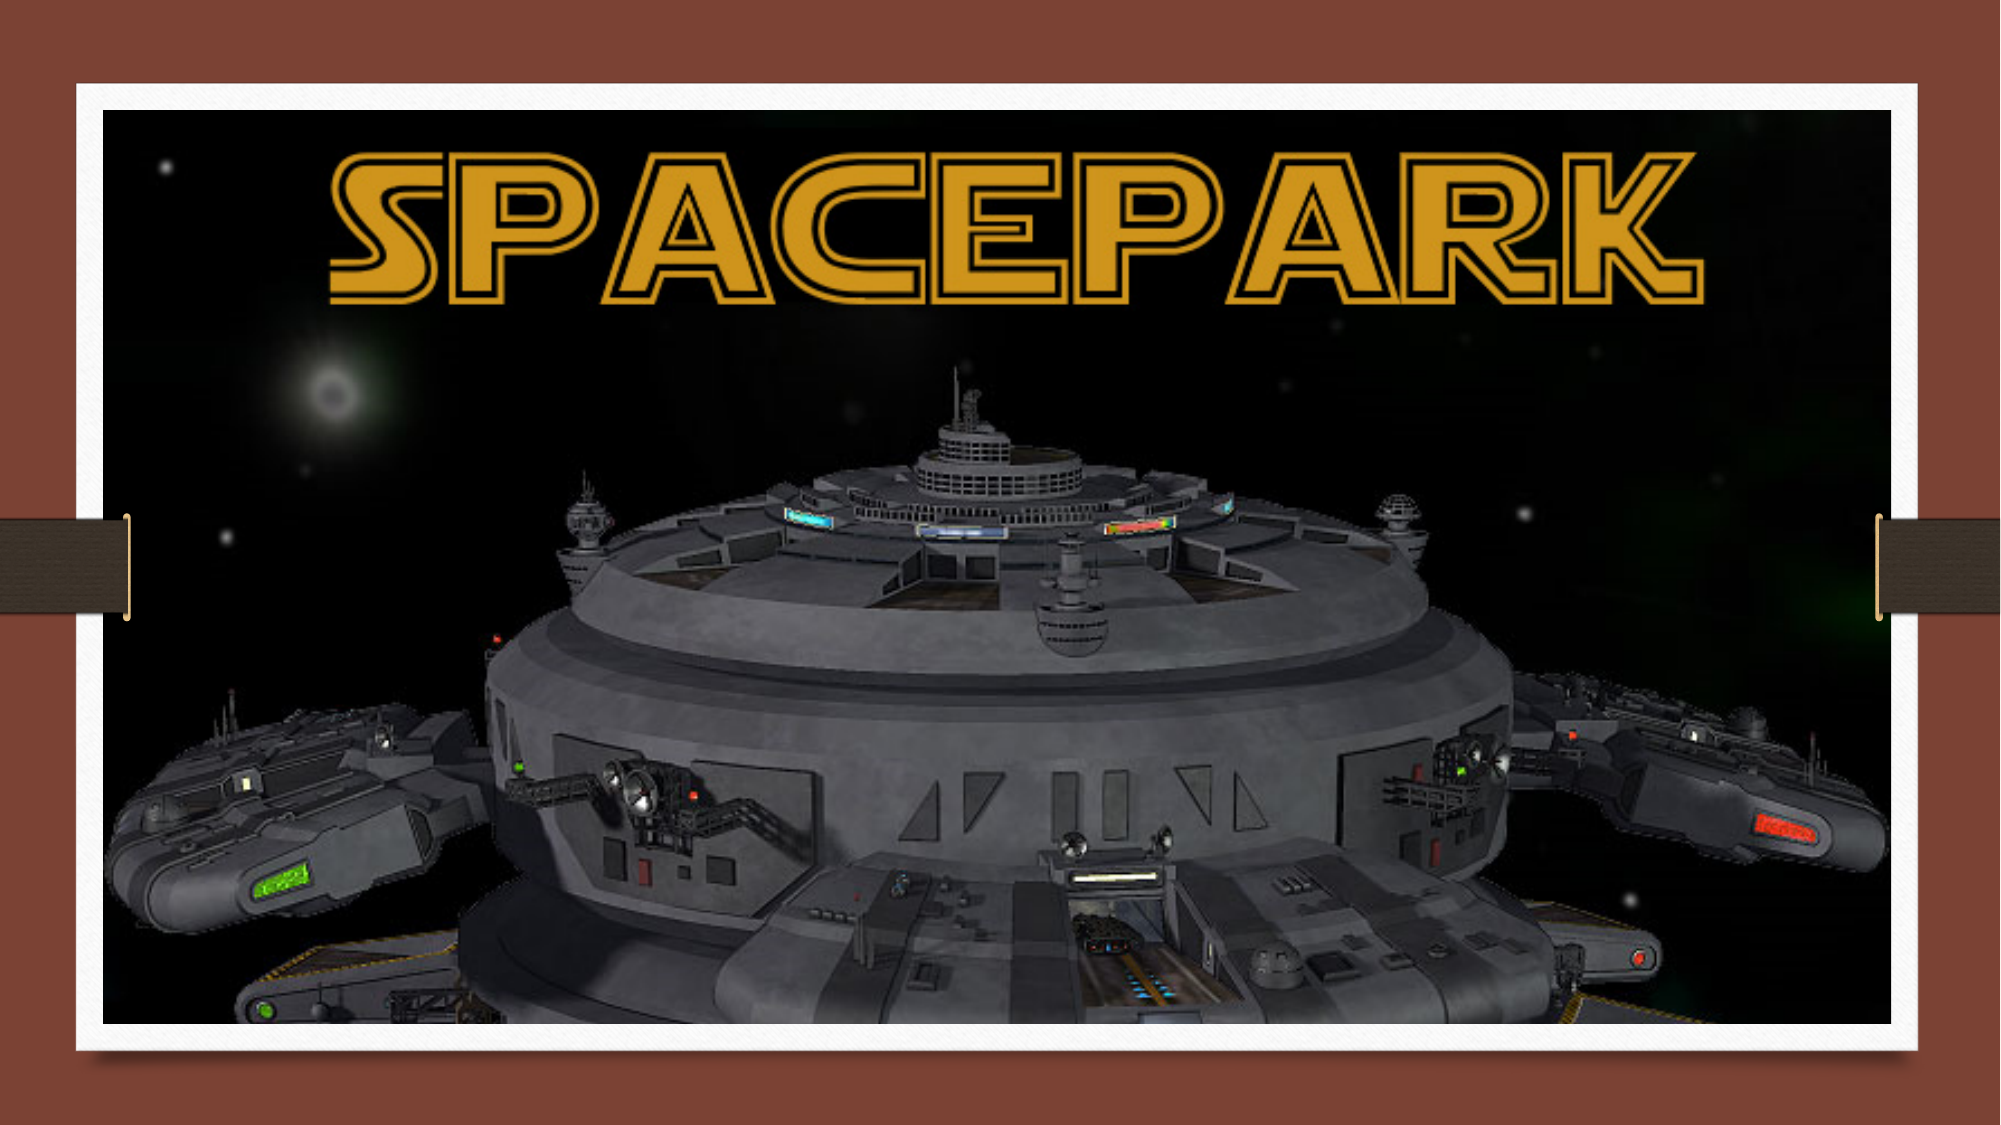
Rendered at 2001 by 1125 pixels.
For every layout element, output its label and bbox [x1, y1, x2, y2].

picture [0, 4, 1998, 513]
text_box [0, 513, 2000, 622]
text_box [0, 0, 2000, 513]
picture [0, 622, 1998, 1125]
